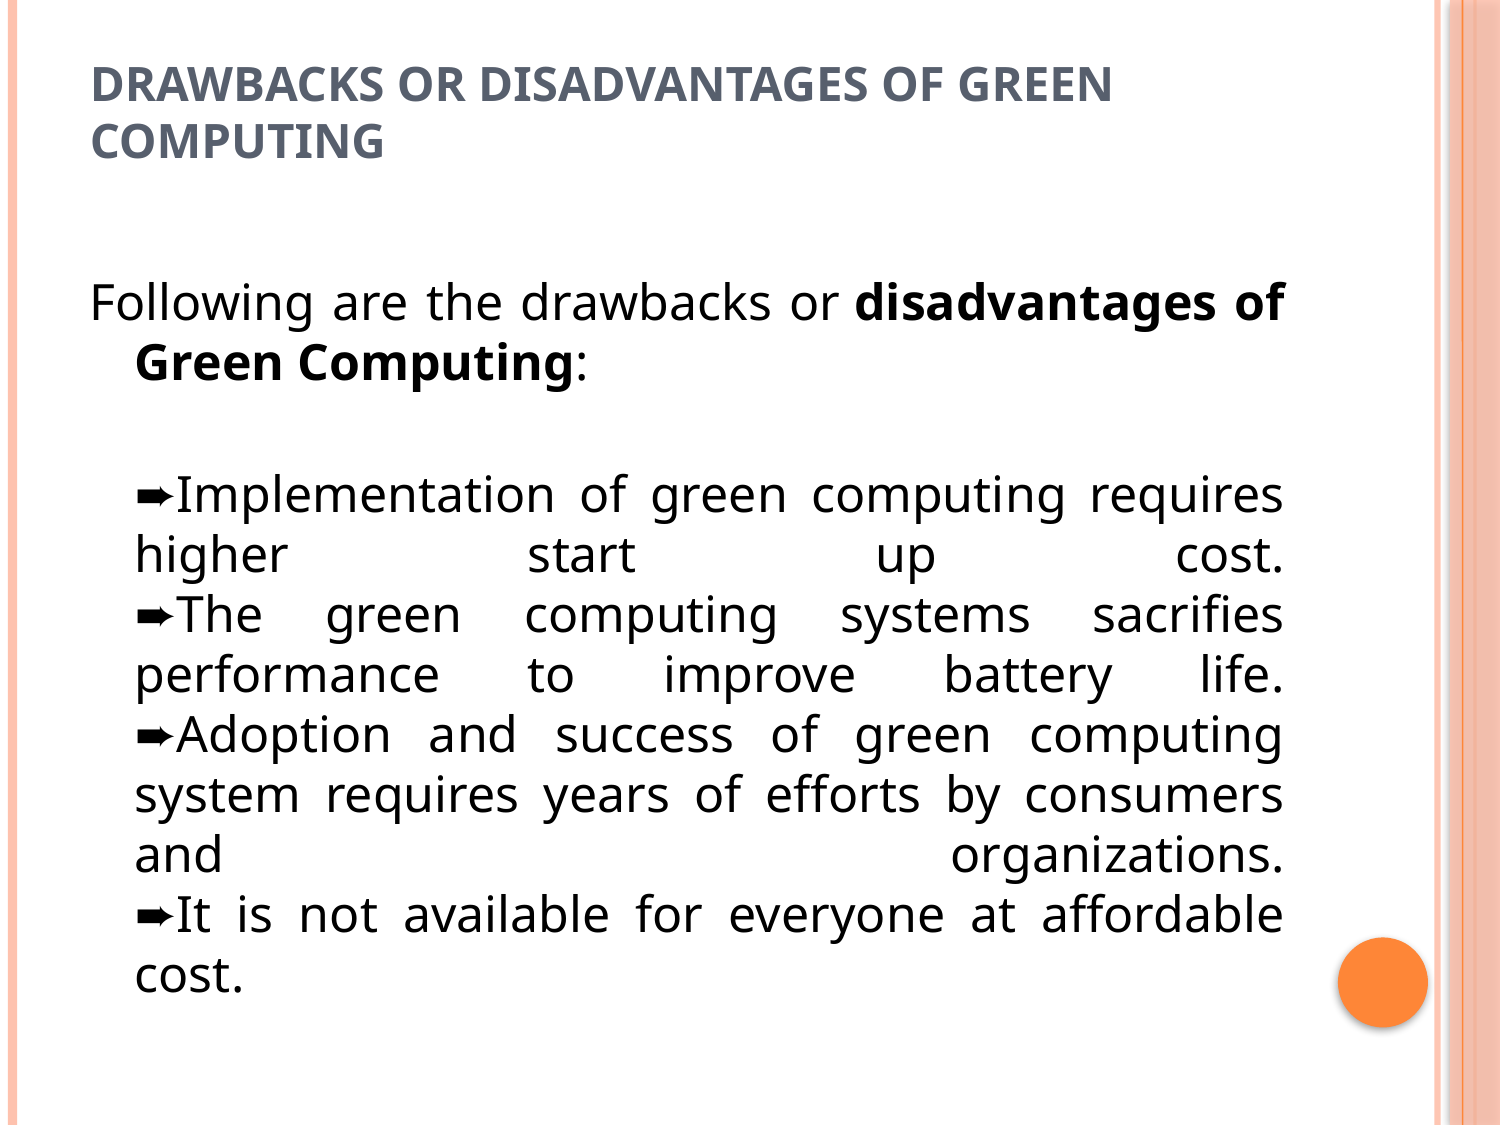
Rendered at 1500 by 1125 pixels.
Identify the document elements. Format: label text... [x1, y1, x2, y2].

list Following are the drawbacks or disadvantages of Green Computing: ➨Implementation of green computing requires higher start up cost. ➨The green computing systems sacrifies performance to improve battery life. ➨Adoption and success of green computing system requires years of efforts by consumers and organizations. ➨It is not available for everyone at affordable cost. [75, 262, 1300, 1062]
title Drawbacks or disadvantages of Green Computing [75, 45, 1300, 233]
